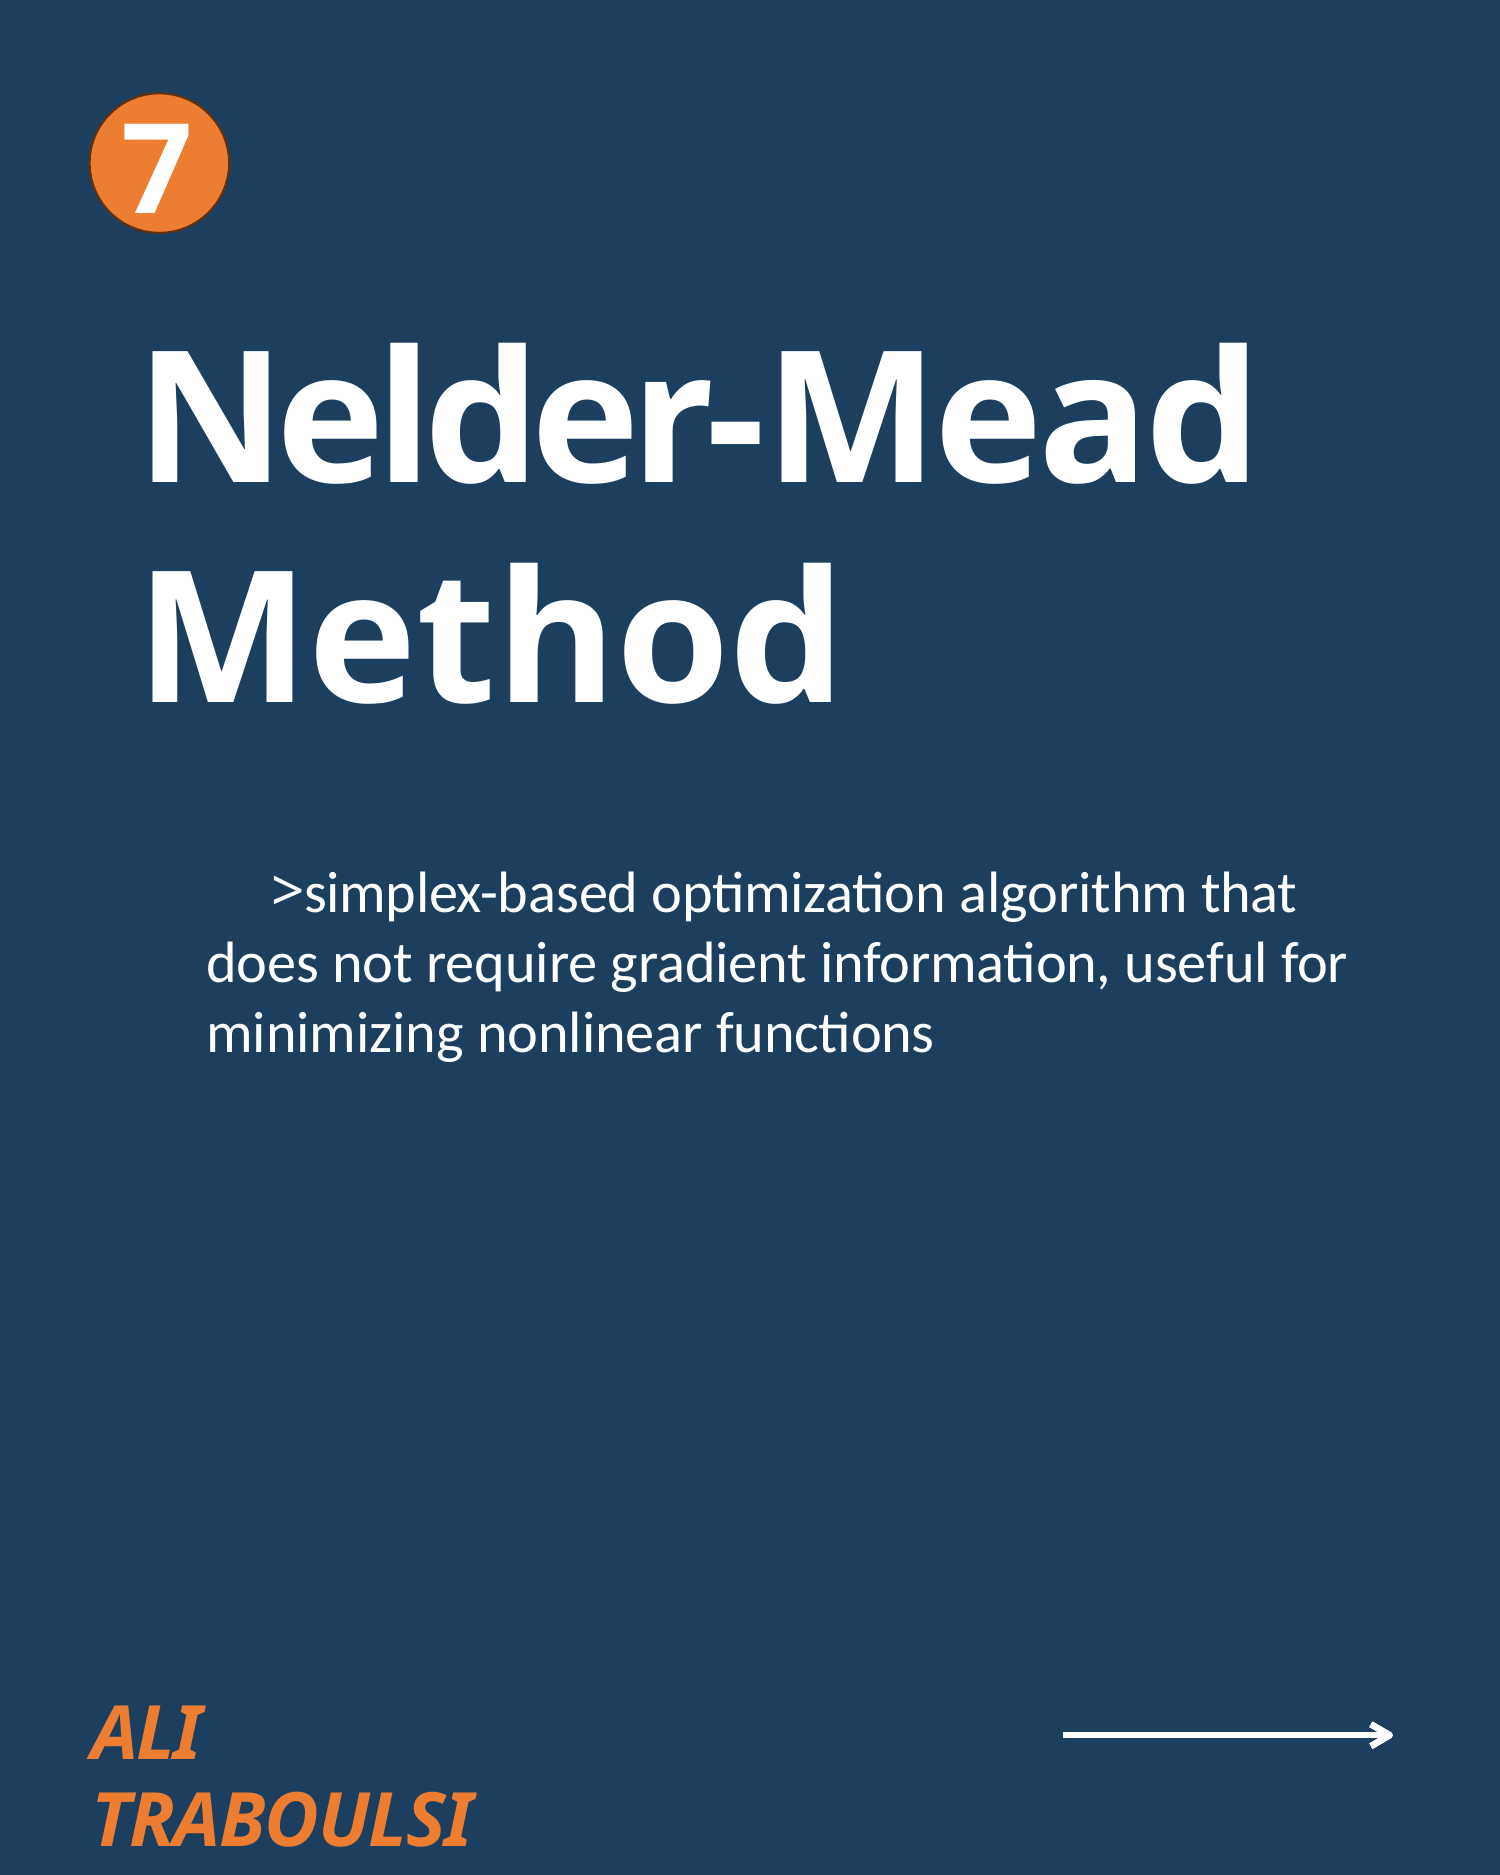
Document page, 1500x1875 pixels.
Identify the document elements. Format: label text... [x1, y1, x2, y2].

list Nelder-Mead Method [134, 296, 1397, 1372]
text_box simplex-based optimization algorithm that does not require gradient information, useful for minimizing nonlinear functions [204, 851, 1357, 1064]
footer ALI TRABOULSI [89, 1686, 588, 1875]
text_box 7 [118, 86, 201, 239]
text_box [1062, 1721, 1394, 1750]
